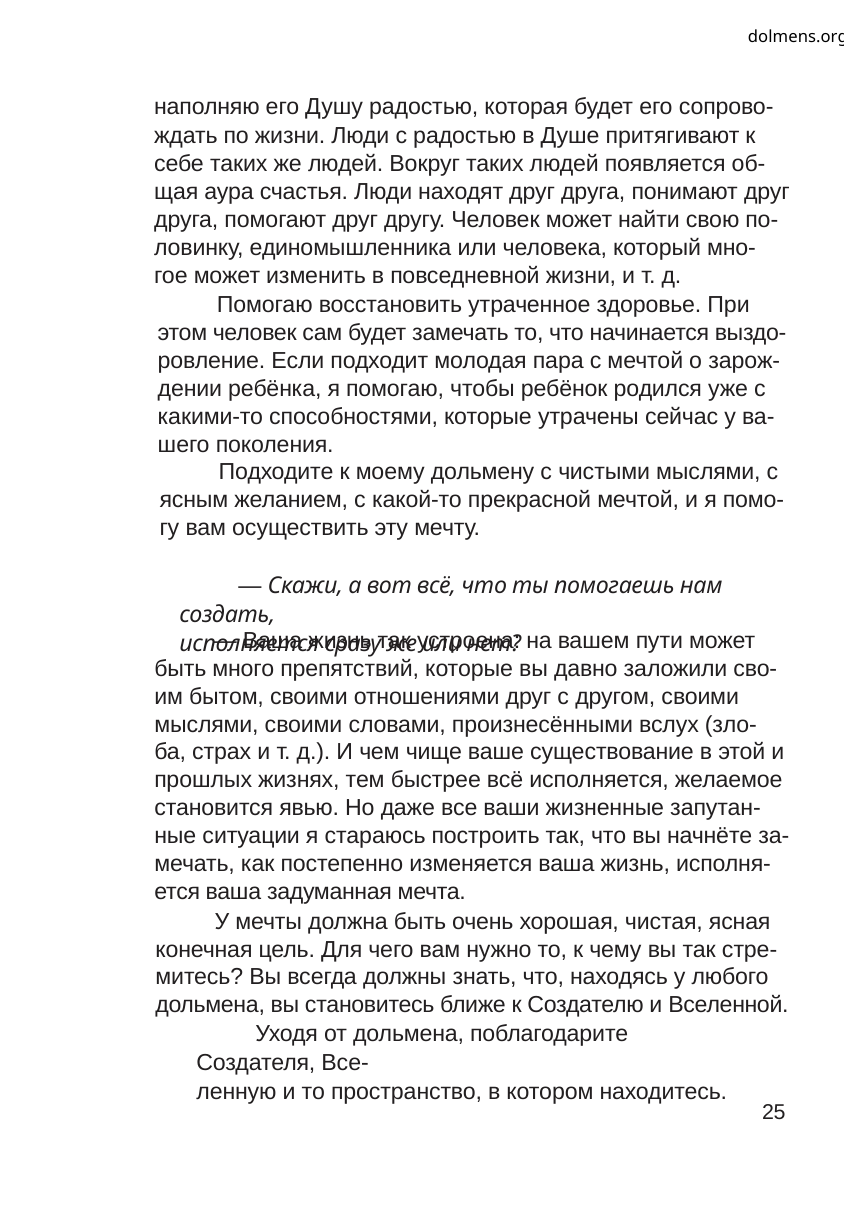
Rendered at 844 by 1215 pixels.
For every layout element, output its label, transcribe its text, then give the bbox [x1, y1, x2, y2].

text_box Помогаю восстановить утраченное здоровье. При этом человек сам будет замечать то, что начинается выздо- ровление. Если подходит молодая пара с мечтой о зарож- дении ребёнка, я помогаю, чтобы ребёнок родился уже с какими-то способностями, которые утрачены сейчас у ва- шего поколения. [157, 289, 786, 486]
text_box У мечты должна быть очень хорошая, чистая, ясная конечная цель. Для чего вам нужно то, к чему вы так стре- митесь? Вы всегда должны знать, что, находясь у любого дольмена, вы становитесь ближе к Создателю и Вселенной. [155, 906, 789, 1045]
text_box 25 [762, 1097, 786, 1151]
text_box — Скажи, а вот всё, что ты помогаешь нам создать, исполняется сразу же или нет? [179, 568, 765, 624]
text_box dolmens.org [747, 27, 844, 66]
text_box Подходите к моему дольмену с чистыми мыслями, с ясным желанием, с какой-то прекрасной мечтой, и я помо- гу вам осуществить эту мечту. [159, 456, 784, 569]
text_box наполняю его Душу радостью, которая будет его сопрово- ждать по жизни. Люди с радостью в Душе притягивают к себе таких же людей. Вокруг таких людей появляется об- щая аура счастья. Люди находят друг друга, понимают друг друга, помогают друг другу. Человек может найти свою по- ловинку, единомышленника или человека, который мно- гое может изменить в повседневной жизни, и т. д. [154, 91, 790, 317]
text_box — Ваша жизнь так устроена: на вашем пути может быть много препятствий, которые вы давно заложили сво- им бытом, своими отношениями друг с другом, своими мыслями, своими словами, произнесёнными вслух (зло- ба, страх и т. д.). И чем чище ваше существование в этой и прошлых жизнях, тем быстрее всё исполняется, желаемое становится явью. Но даже все ваши жизненные запутан- ные ситуации я стараюсь построить так, что вы начнёте за- мечать, как постепенно изменяется ваша жизнь, исполня- ется ваша задуманная мечта. [154, 624, 790, 933]
text_box Уходя от дольмена, поблагодарите Создателя, Все- ленную и то пространство, в котором находитесь. [196, 1016, 748, 1105]
